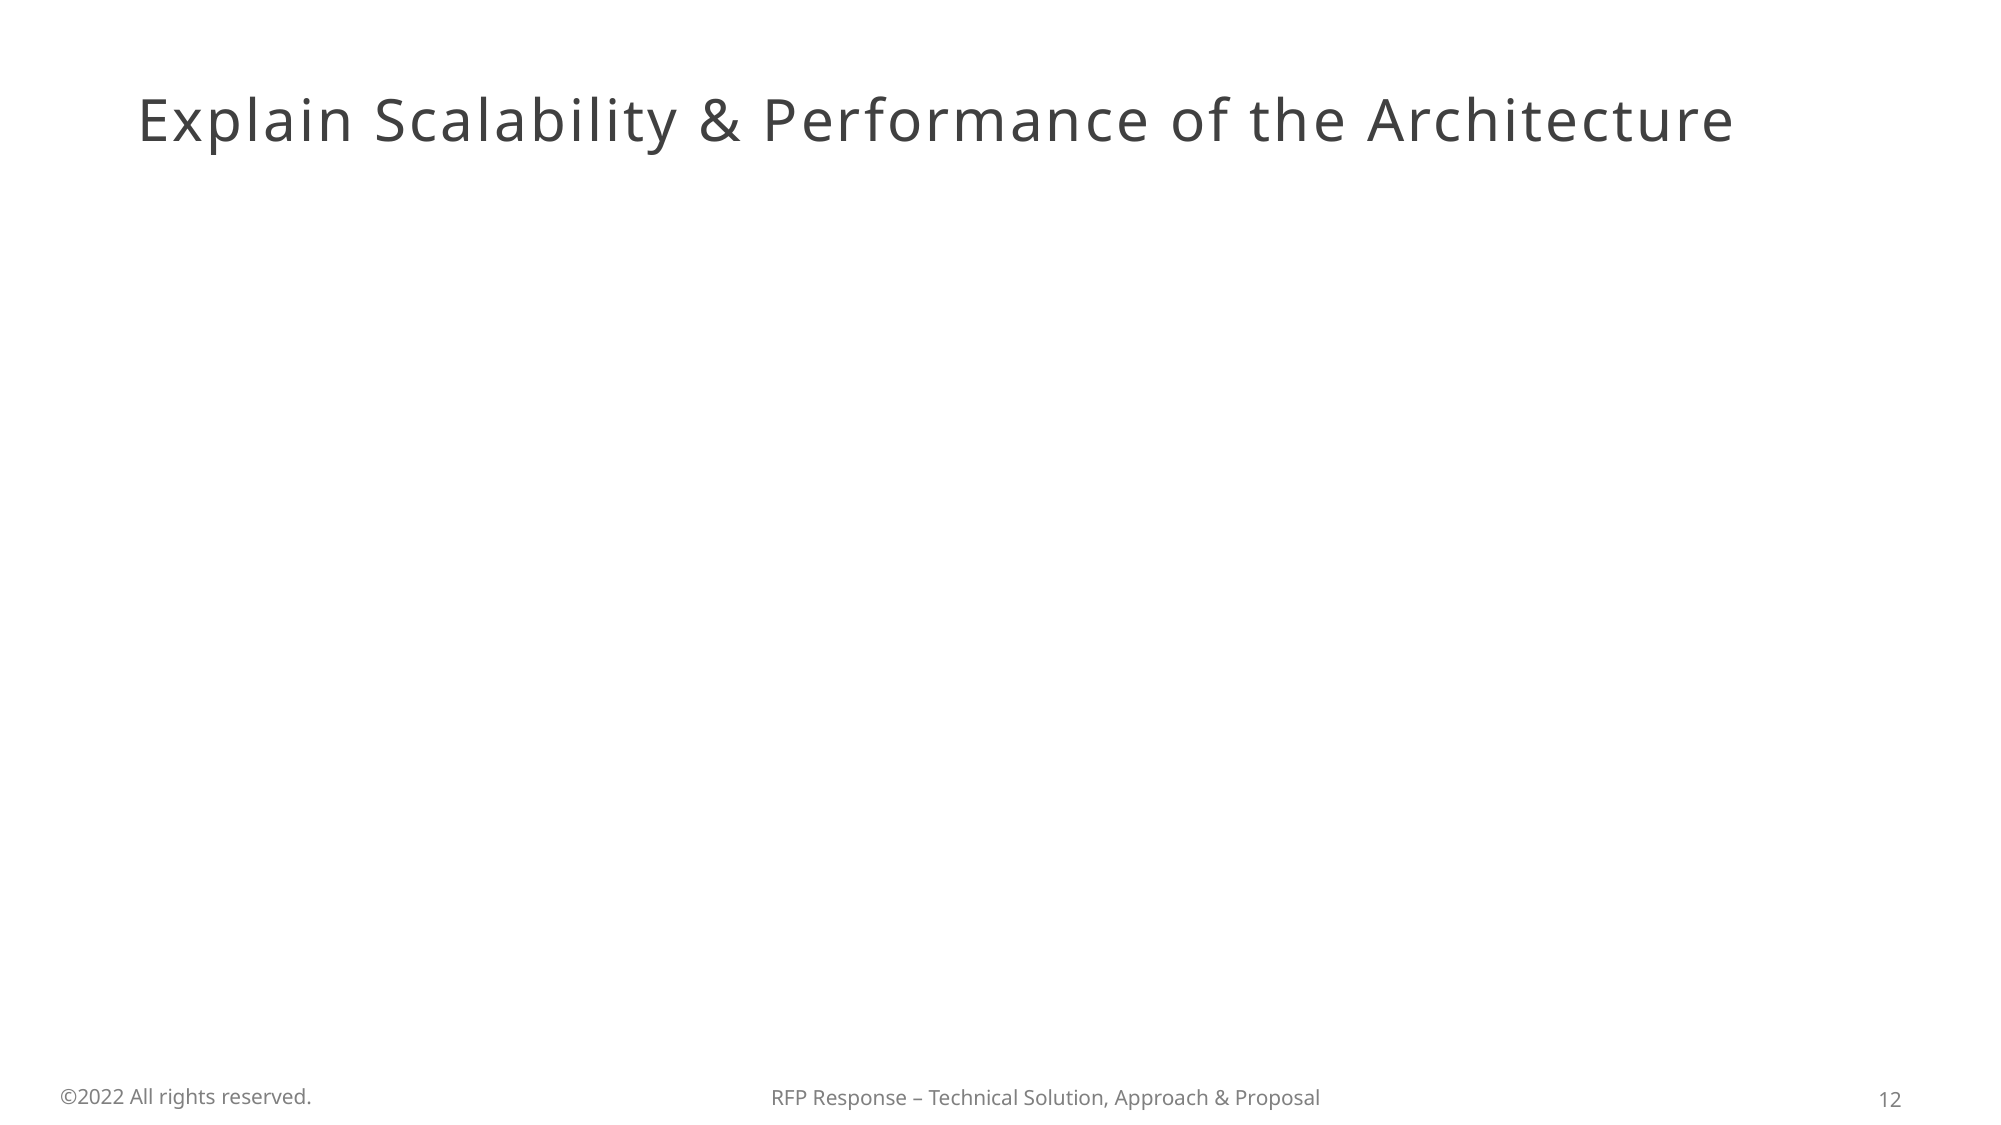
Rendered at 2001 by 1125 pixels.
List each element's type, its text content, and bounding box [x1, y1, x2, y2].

title Explain Scalability & Performance of the Architecture [122, 74, 1922, 171]
